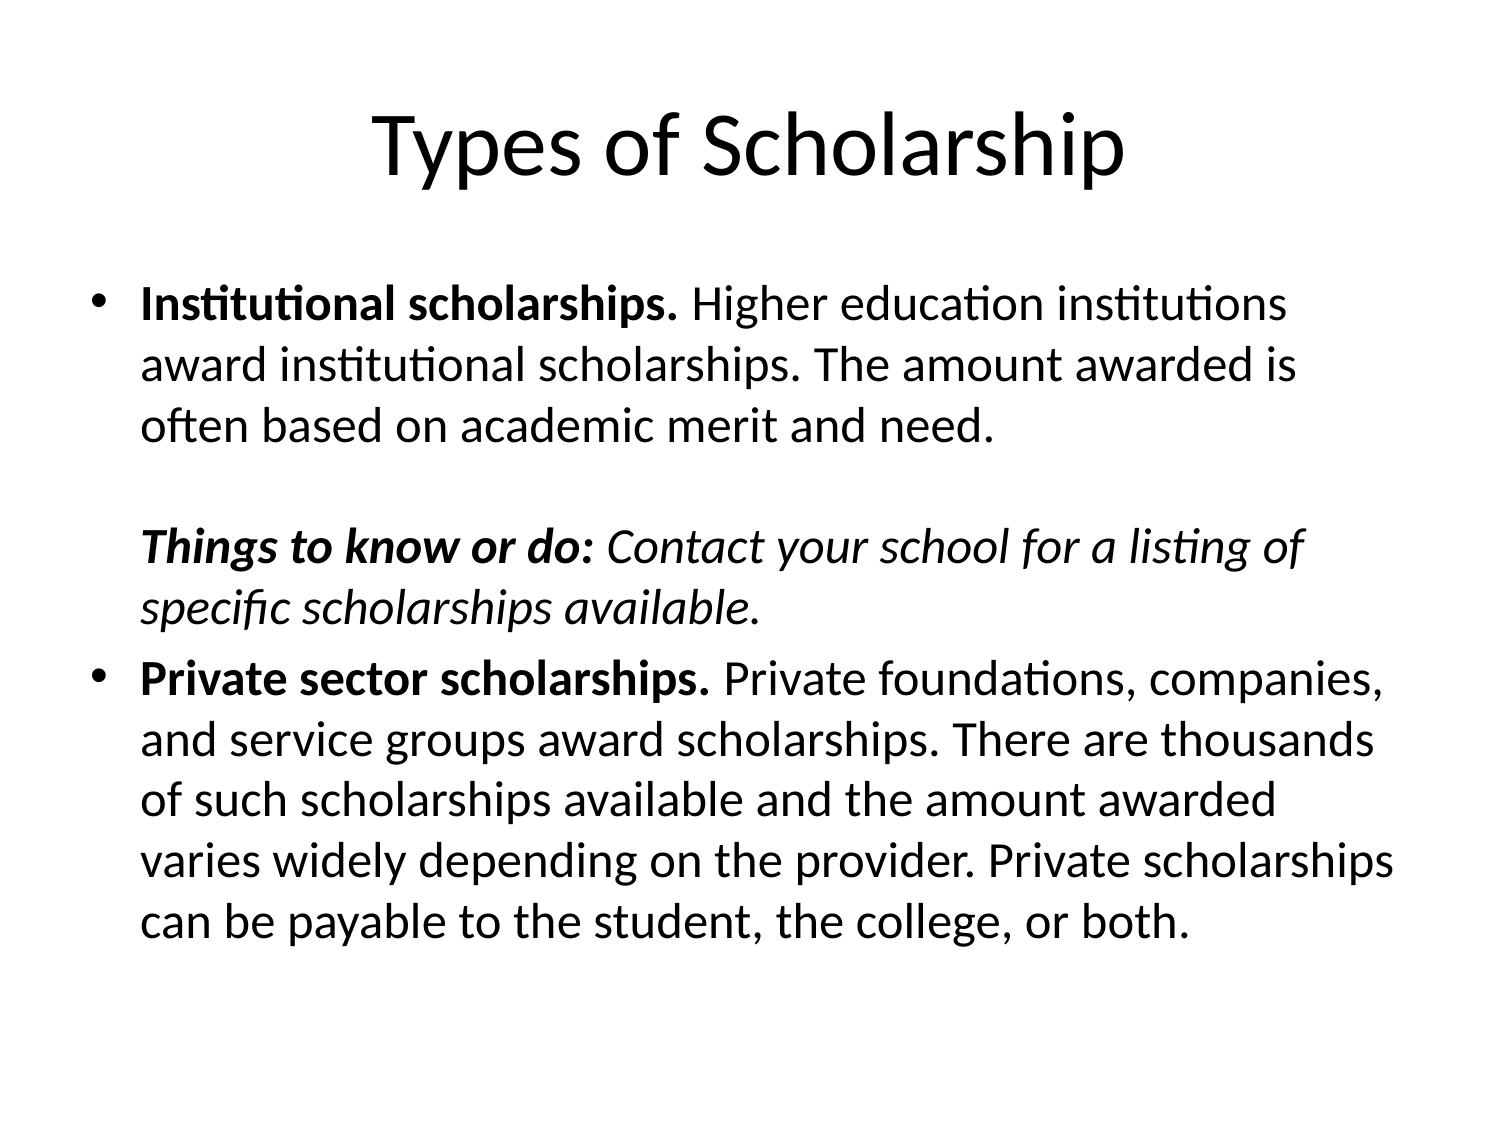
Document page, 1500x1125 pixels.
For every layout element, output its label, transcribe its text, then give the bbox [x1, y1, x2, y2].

list Institutional scholarships. Higher education institutions award institutional scholarships. The amount awarded is often based on academic merit and need. Things to know or do: Contact your school for a listing of specific scholarships available. Private sector scholarships. Private foundations, companies, and service groups award scholarships. There are thousands of such scholarships available and the amount awarded varies widely depending on the provider. Private scholarships can be payable to the student, the college, or both. [75, 262, 1425, 1005]
title Types of Scholarship [75, 45, 1425, 233]
